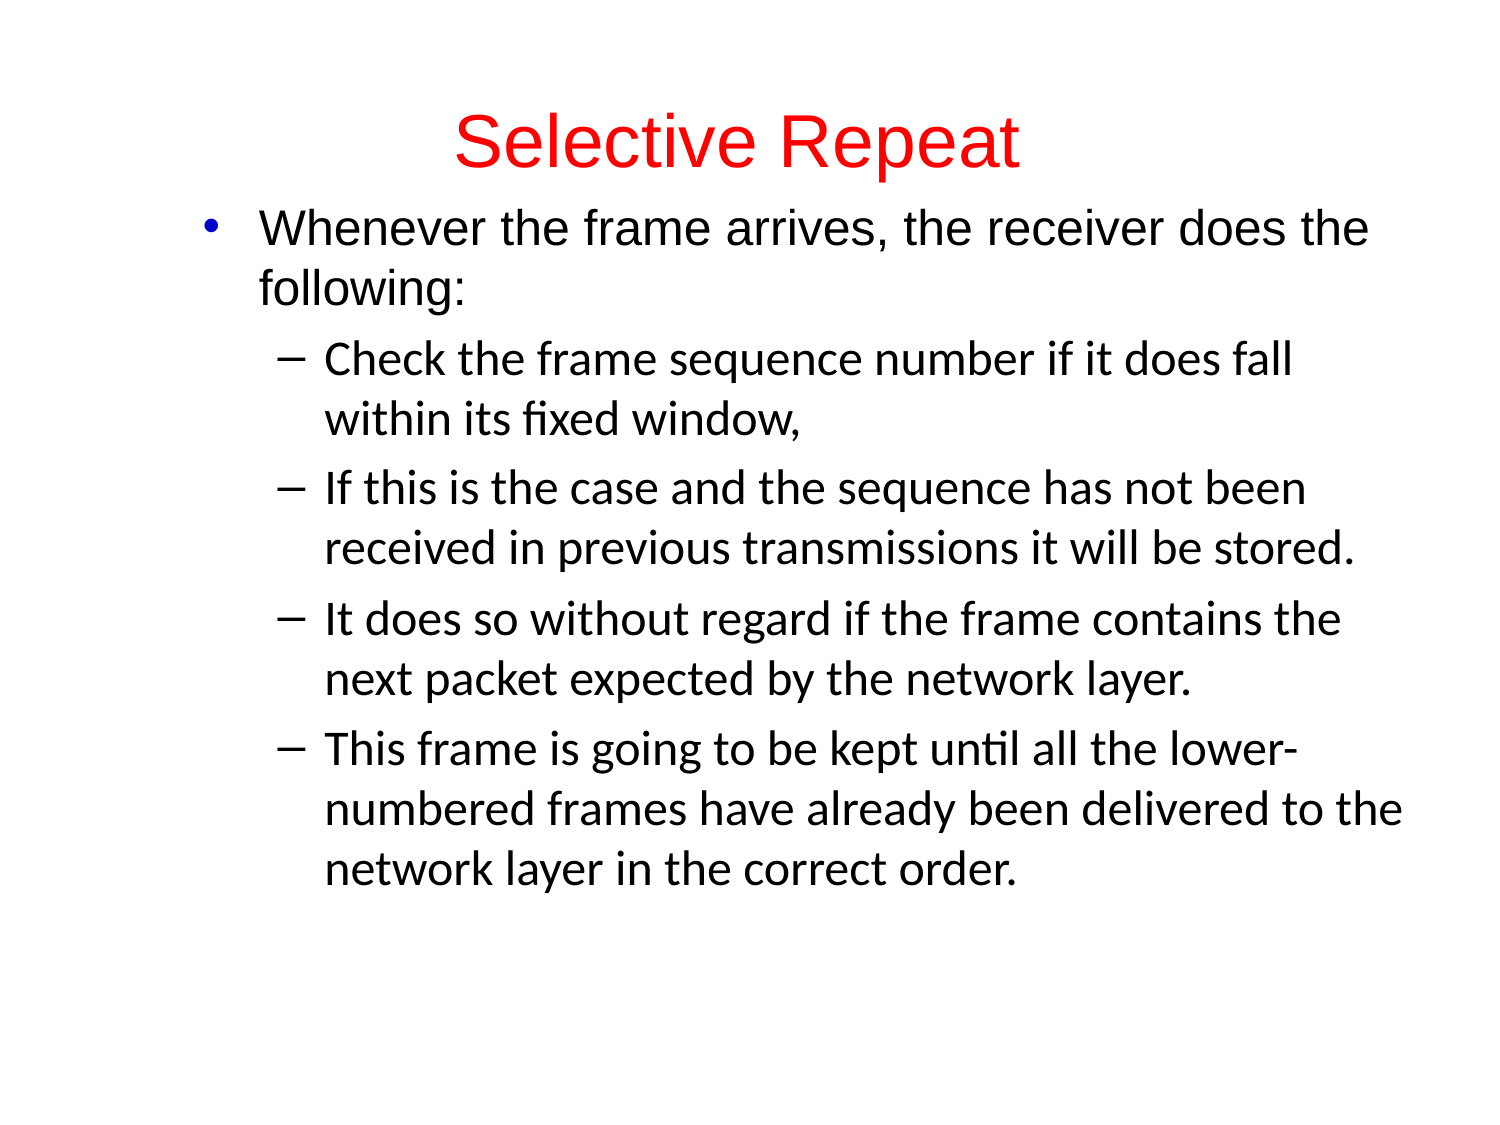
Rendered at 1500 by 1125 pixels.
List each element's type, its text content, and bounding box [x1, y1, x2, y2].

list Whenever the frame arrives, the receiver does the following: Check the frame sequence number if it does fall within its fixed window, If this is the case and the sequence has not been received in previous transmissions it will be stored. It does so without regard if the frame contains the next packet expected by the network layer. This frame is going to be kept until all the lower-numbered frames have already been delivered to the network layer in the correct order. [187, 187, 1425, 893]
title Selective Repeat [62, 50, 1413, 225]
